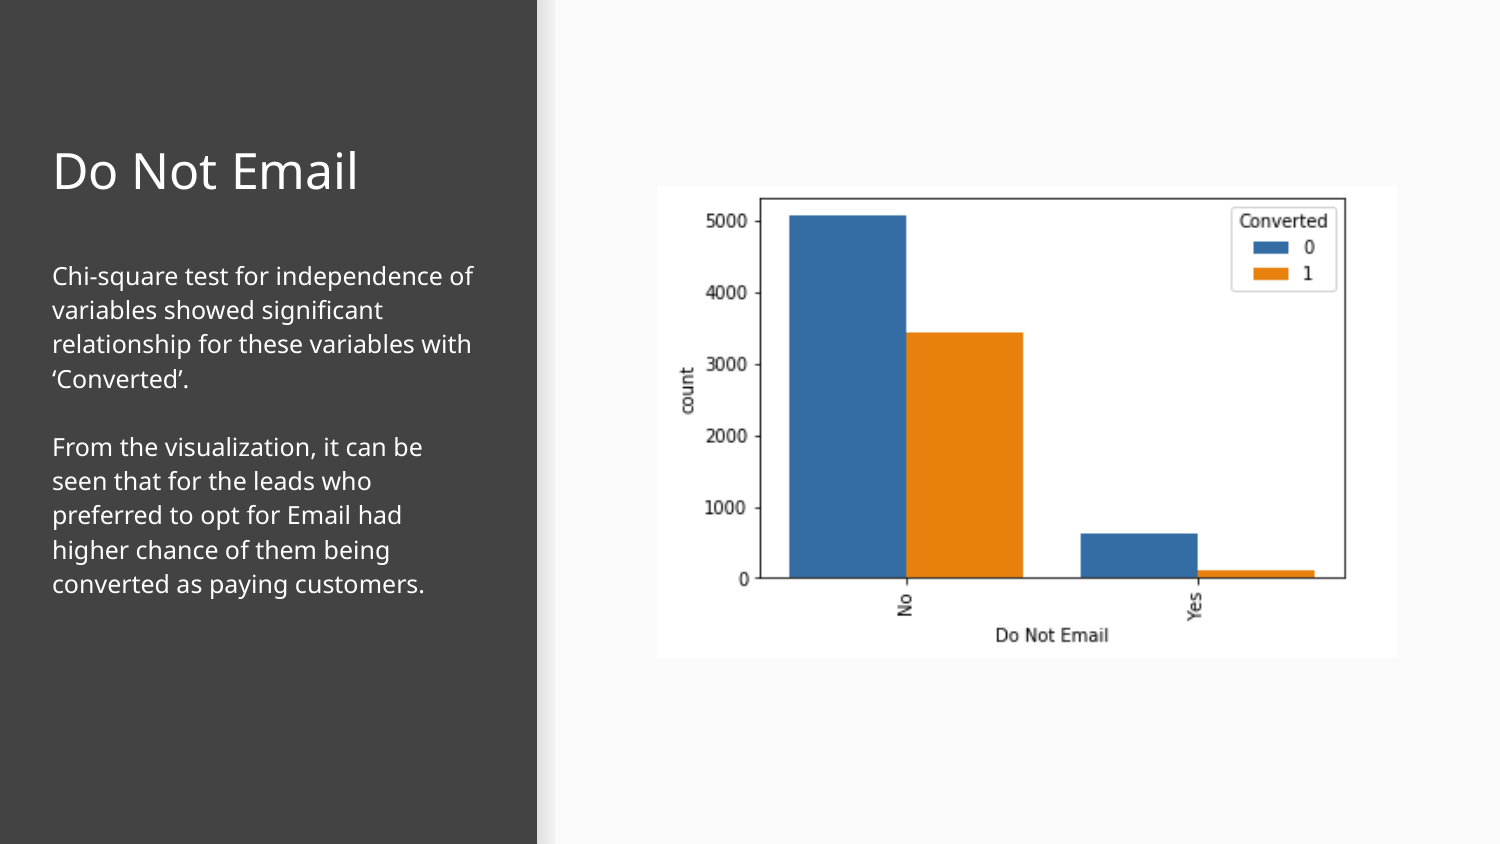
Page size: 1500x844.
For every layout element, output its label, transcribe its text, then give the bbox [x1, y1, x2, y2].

picture [656, 186, 1397, 658]
title Do Not Email [37, 58, 498, 216]
list Chi-square test for independence of variables showed significant relationship for these variables with ‘Converted’. From the visualization, it can be seen that for the leads who preferred to opt for Email had higher chance of them being converted as paying customers. [37, 240, 498, 760]
